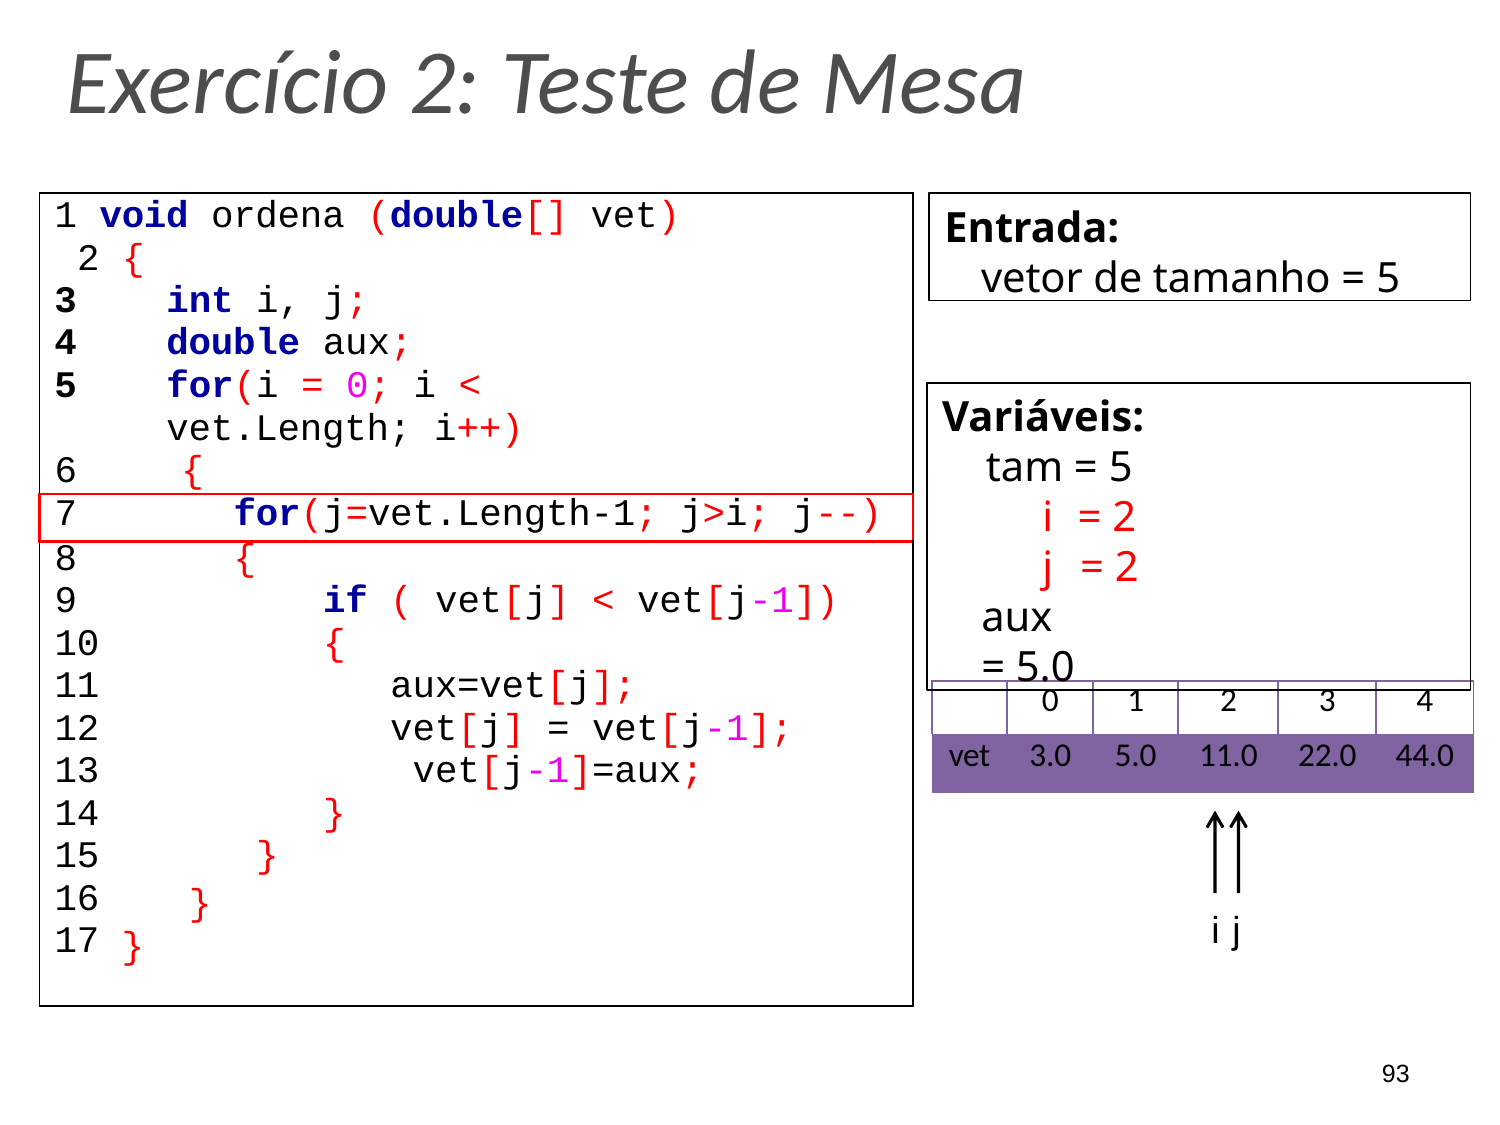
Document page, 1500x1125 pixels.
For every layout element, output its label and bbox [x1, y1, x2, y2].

table_header [933, 691, 1006, 734]
table_header [1179, 691, 1277, 734]
slide_number [1375, 1057, 1417, 1125]
table_cell [40, 543, 912, 1005]
text_box [927, 382, 1471, 691]
table_header [1279, 691, 1375, 734]
table_header [1008, 691, 1092, 734]
table_header [40, 194, 912, 493]
table_header [1094, 691, 1177, 734]
table_cell [41, 495, 912, 540]
text_box [1229, 810, 1248, 894]
table_header [1377, 682, 1473, 734]
text_box [1205, 810, 1225, 894]
table_cell [932, 734, 1474, 793]
text_box [1209, 903, 1245, 951]
text_box [929, 192, 1471, 301]
title [64, 20, 1042, 211]
